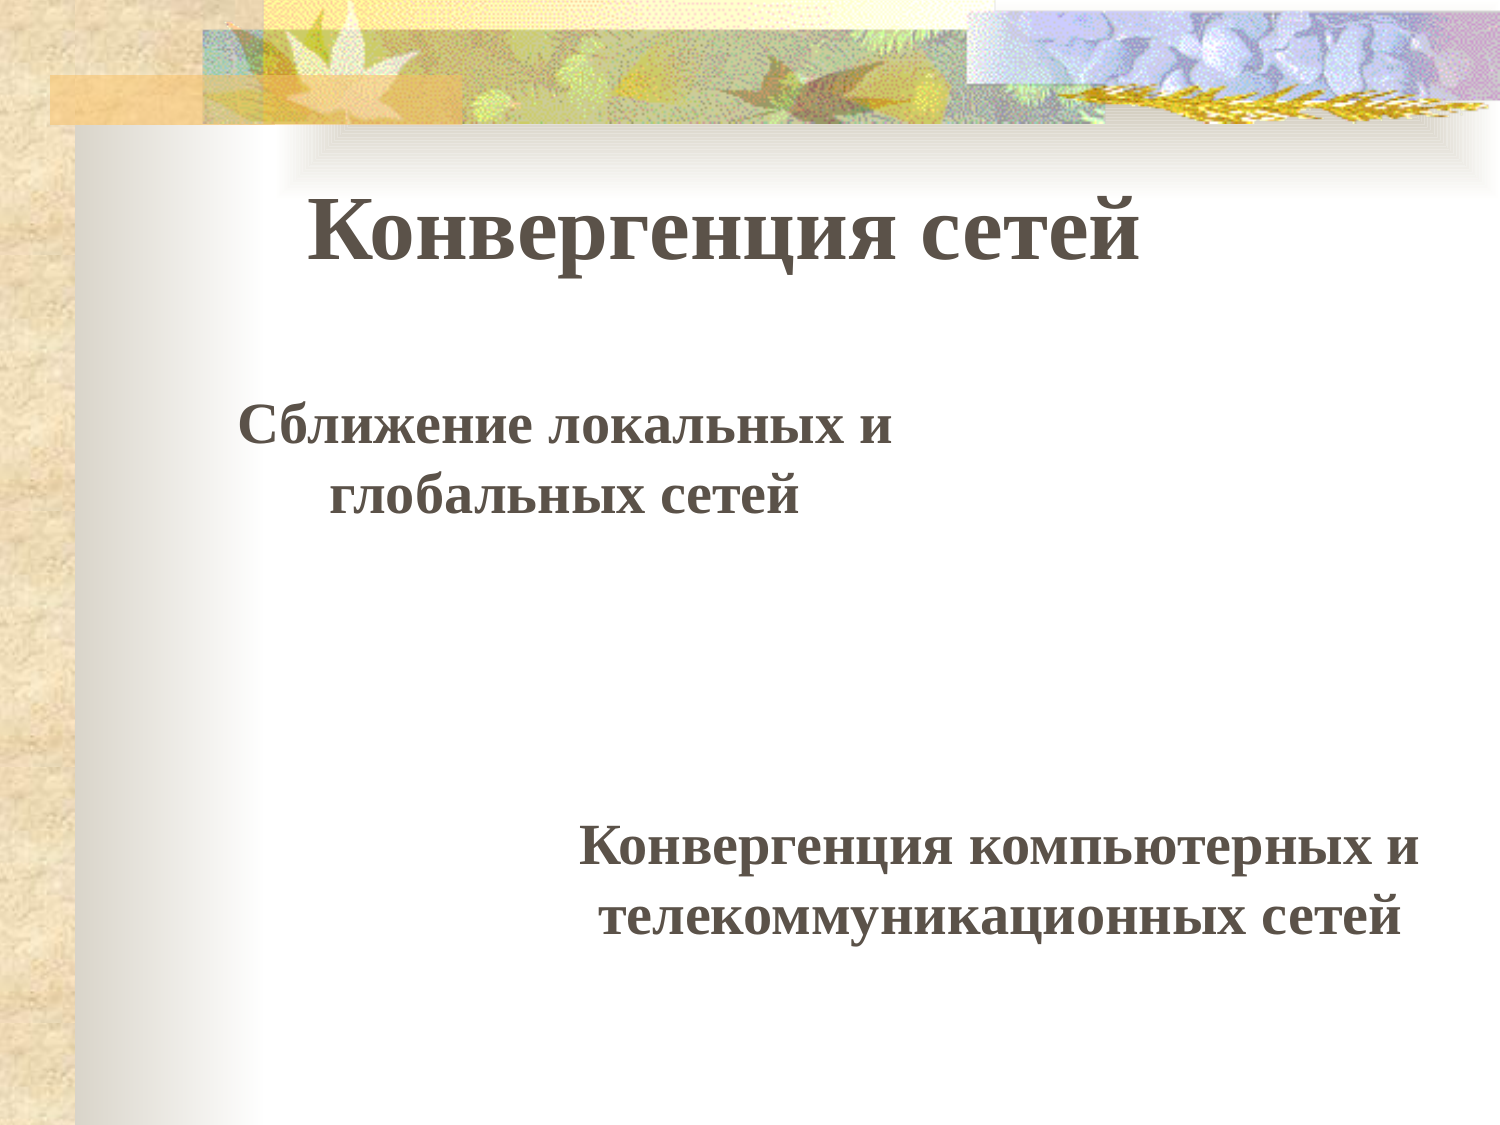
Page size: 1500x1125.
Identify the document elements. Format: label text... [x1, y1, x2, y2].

text_box Сближение локальных и глобальных сетей [64, 377, 1065, 533]
text_box Конвергенция компьютерных и телекоммуникационных сетей [500, 798, 1500, 954]
picture [0, 0, 1500, 1125]
text_box Конвергенция сетей [225, 160, 1225, 286]
